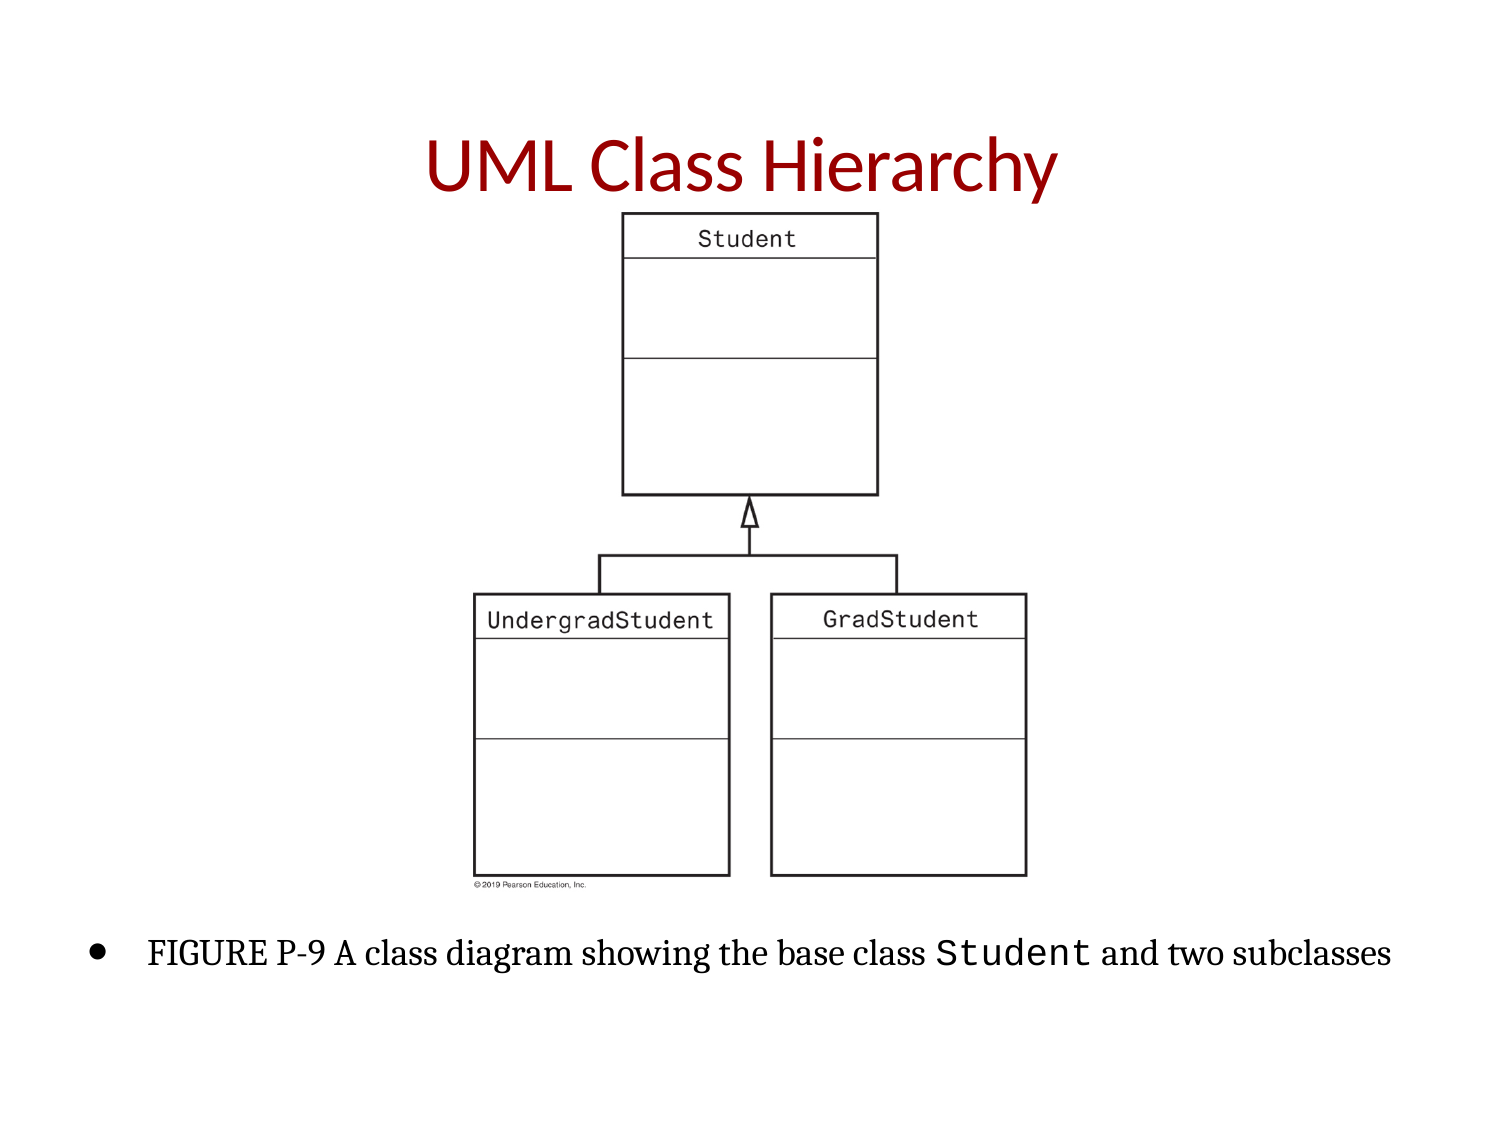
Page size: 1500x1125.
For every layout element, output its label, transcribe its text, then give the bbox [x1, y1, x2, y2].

title UML Class Hierarchy [51, 97, 1449, 223]
picture [469, 207, 1031, 893]
list FIGURE P-9 A class diagram showing the base class Student and two subclasses [51, 912, 1449, 1000]
